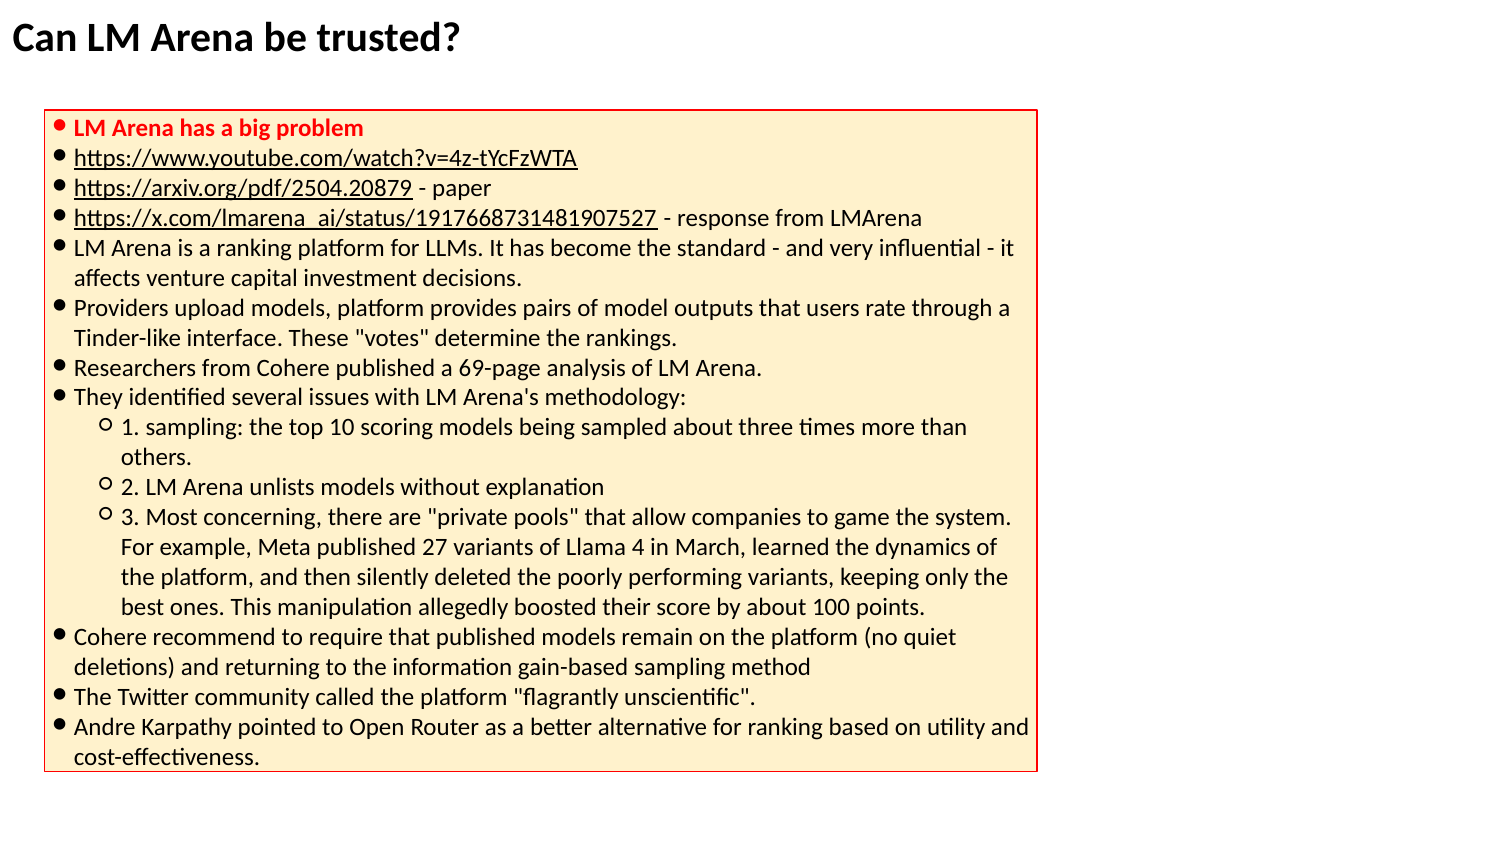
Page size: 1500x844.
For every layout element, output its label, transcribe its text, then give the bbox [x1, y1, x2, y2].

text_box LM Arena has a big problem https://www.youtube.com/watch?v=4z-tYcFzWTA https://arxiv.org/pdf/2504.20879 - paper https://x.com/lmarena_ai/status/1917668731481907527 - response from LMArena LM Arena is a ranking platform for LLMs. It has become the standard - and very influential - it affects venture capital investment decisions. Providers upload models, platform provides pairs of model outputs that users rate through a Tinder-like interface. These "votes" determine the rankings. Researchers from Cohere published a 69-page analysis of LM Arena. They identified several issues with LM Arena's methodology: 1. sampling: the top 10 scoring models being sampled about three times more than others. 2. LM Arena unlists models without explanation 3. Most concerning, there are "private pools" that allow companies to game the system. For example, Meta published 27 variants of Llama 4 in March, learned the dynamics of the platform, and then silently deleted the poorly performing variants, keeping only the best ones. This manipulation allegedly boosted their score by about 100 points. Cohere recommend to require that published models remain on the platform (no quiet deletions) and returning to the information gain-based sampling method The Twitter community called the platform "flagrantly unscientific". Andre Karpathy pointed to Open Router as a better alternative for ranking based on utility and cost-effectiveness. [44, 109, 1037, 772]
text_box Can LM Arena be trusted? [10, 8, 679, 62]
